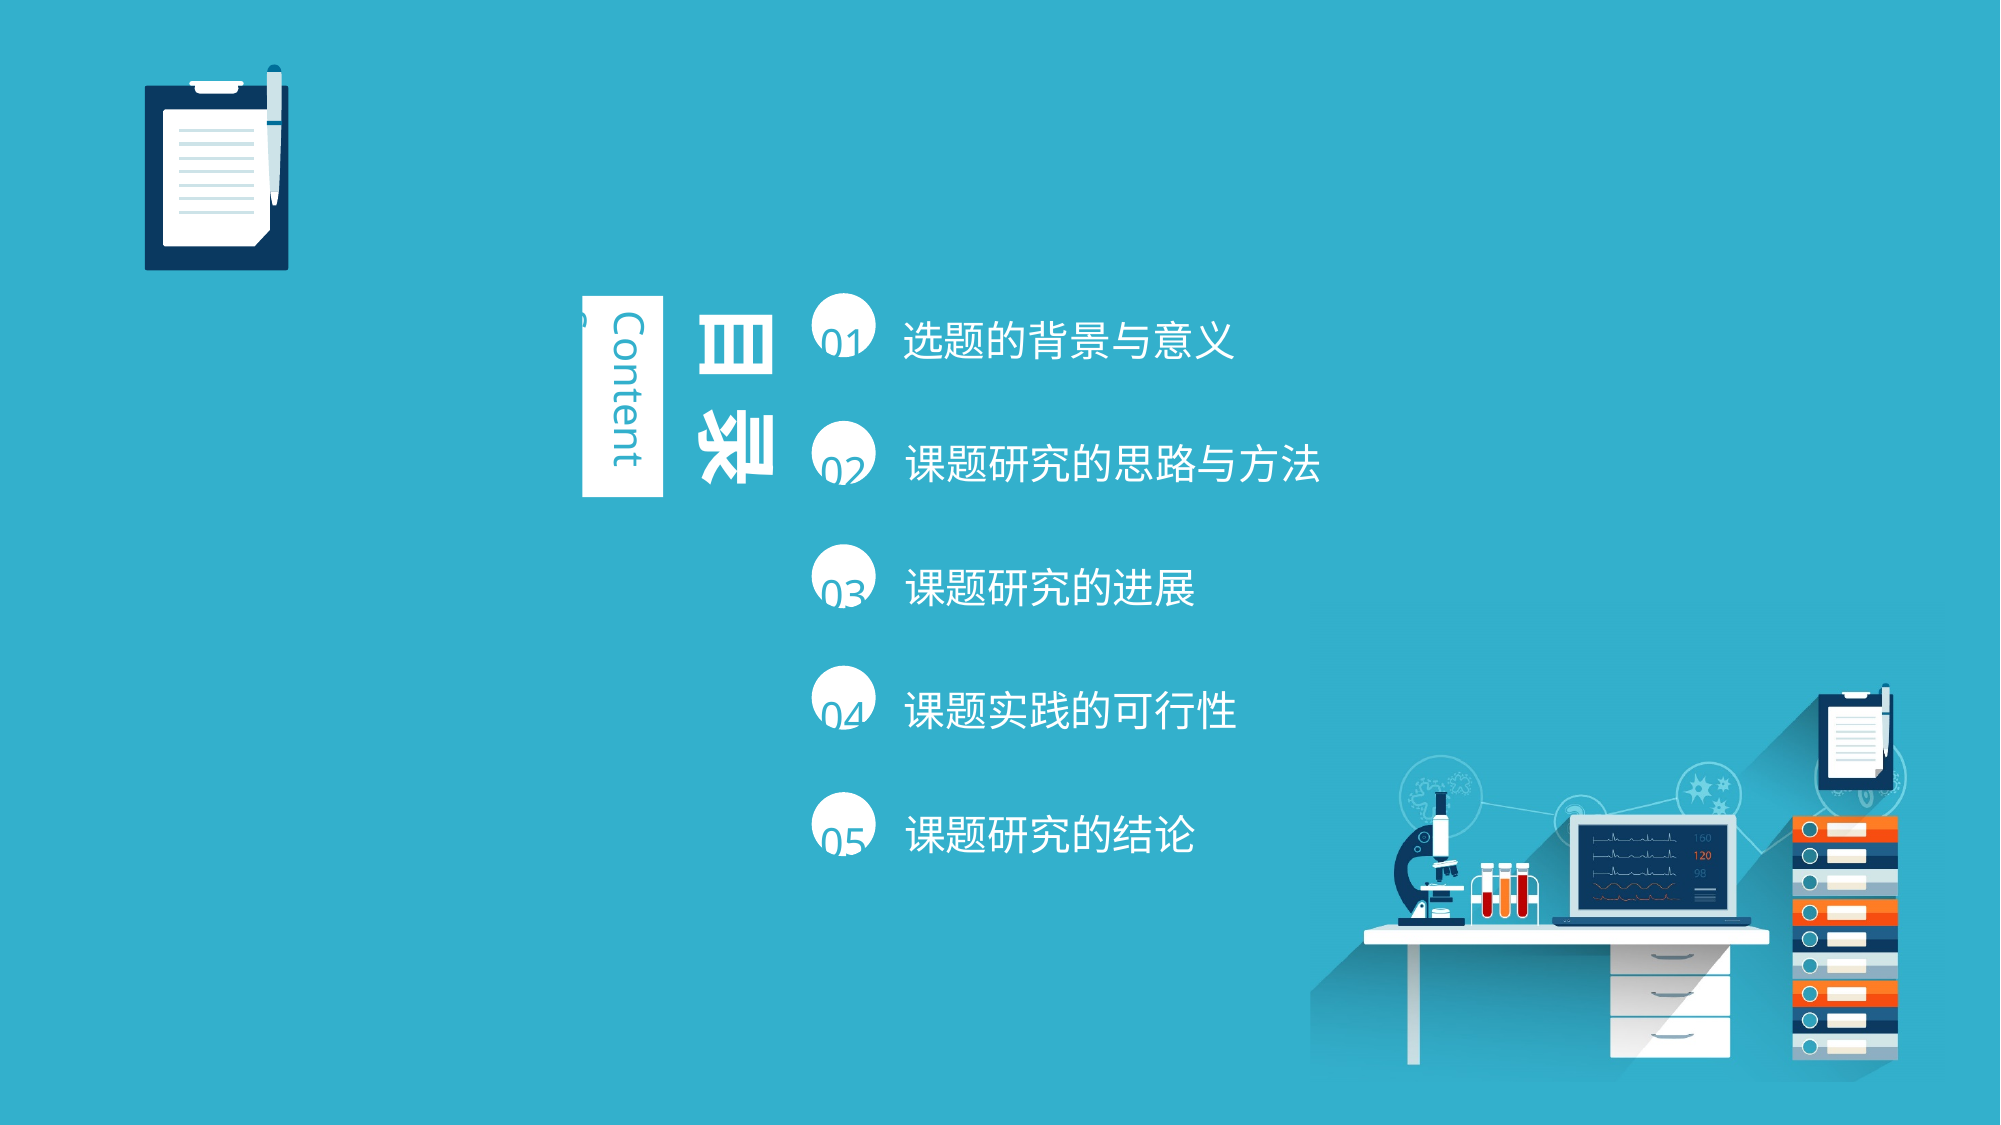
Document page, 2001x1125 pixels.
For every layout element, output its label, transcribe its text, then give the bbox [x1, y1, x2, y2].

text_box 04 [773, 609, 885, 754]
text_box 目 录 [666, 288, 798, 511]
text_box 05 [773, 735, 899, 899]
picture [144, 64, 289, 271]
text_box 02 [773, 382, 885, 507]
text_box Contents [582, 295, 664, 498]
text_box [885, 257, 1417, 868]
text_box 03 [773, 487, 885, 629]
text_box 01 [773, 236, 891, 400]
picture [1310, 602, 1946, 1082]
